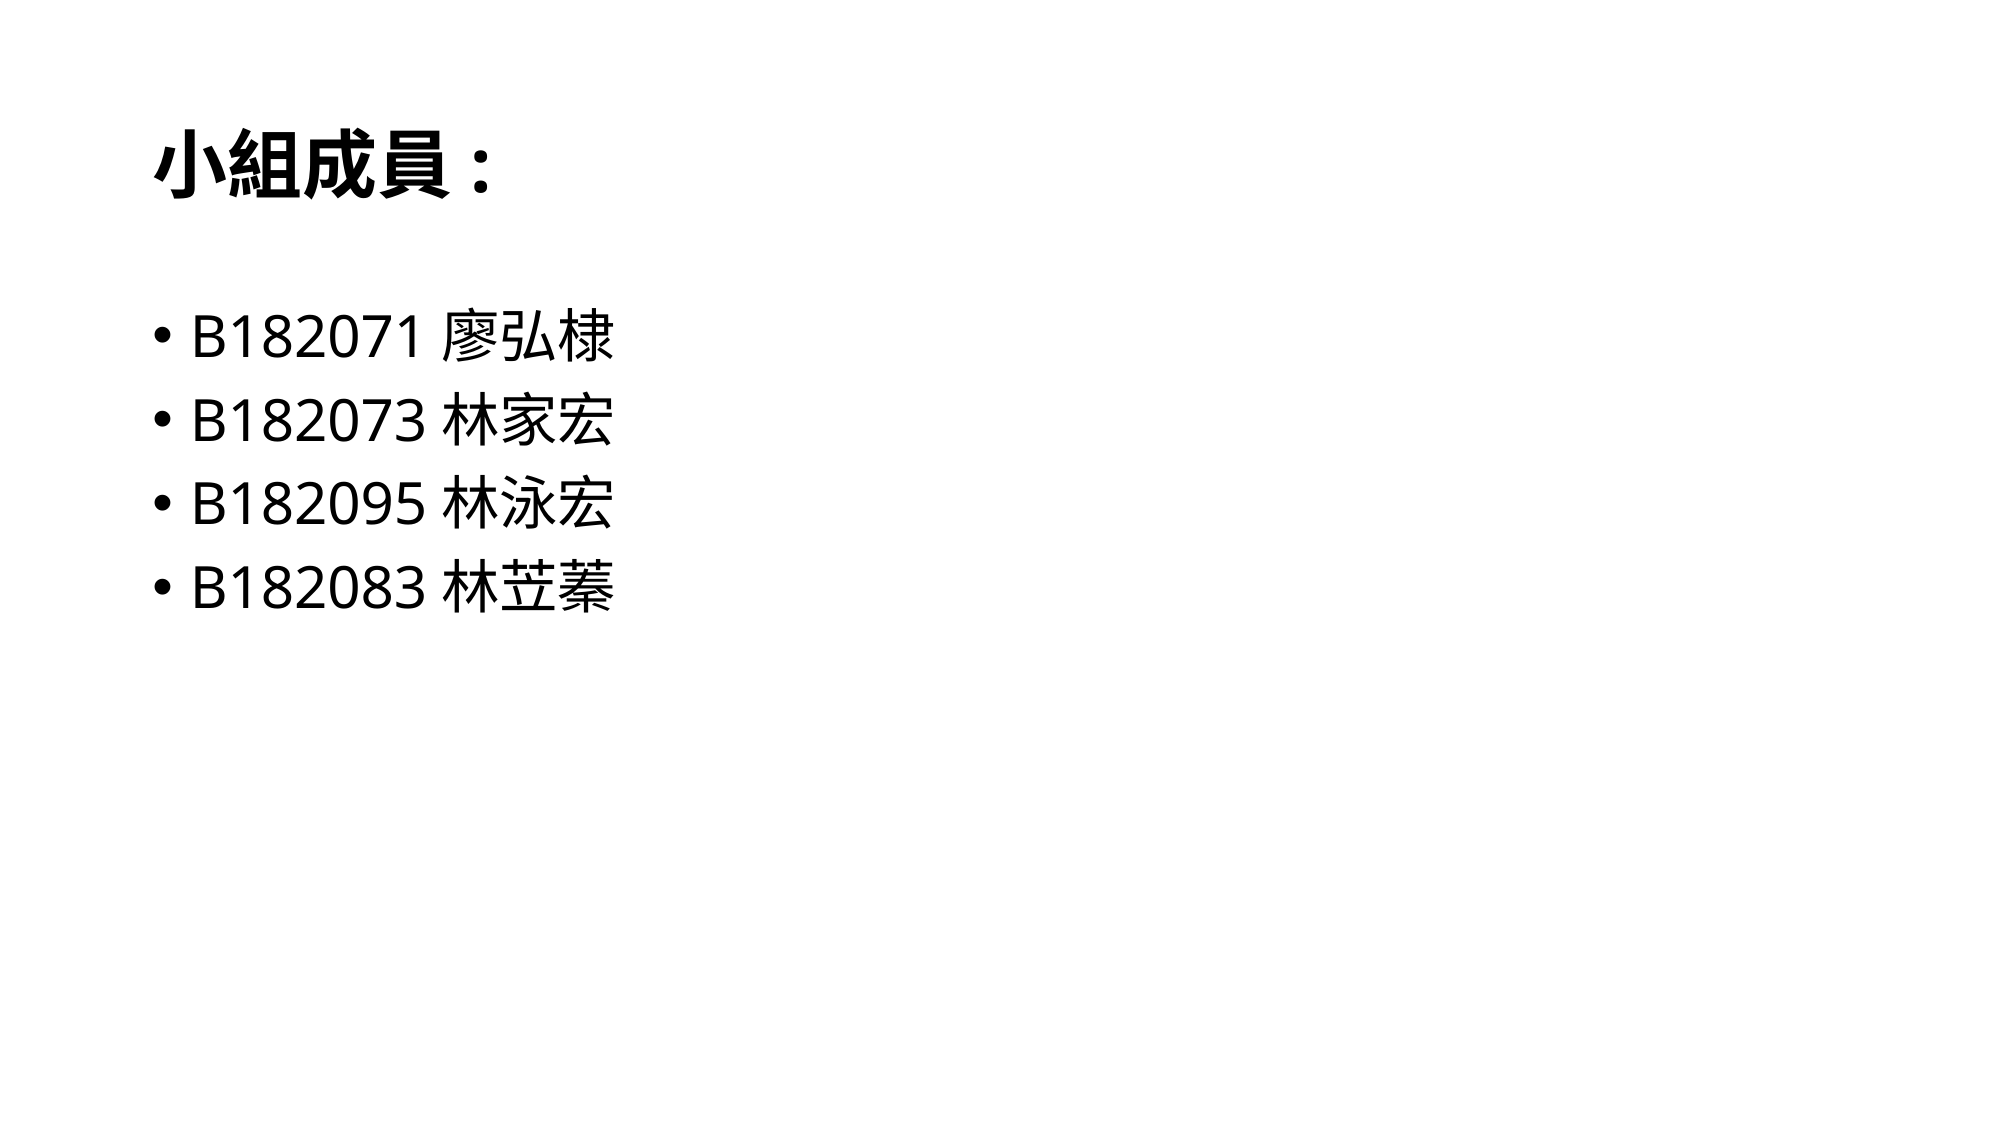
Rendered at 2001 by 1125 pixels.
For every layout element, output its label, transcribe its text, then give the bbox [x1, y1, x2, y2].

title 小組成員: [137, 59, 1863, 278]
list B182071廖弘棣 B182073林家宏 B182095林泳宏 B182083林苙蓁 [137, 299, 1863, 1014]
